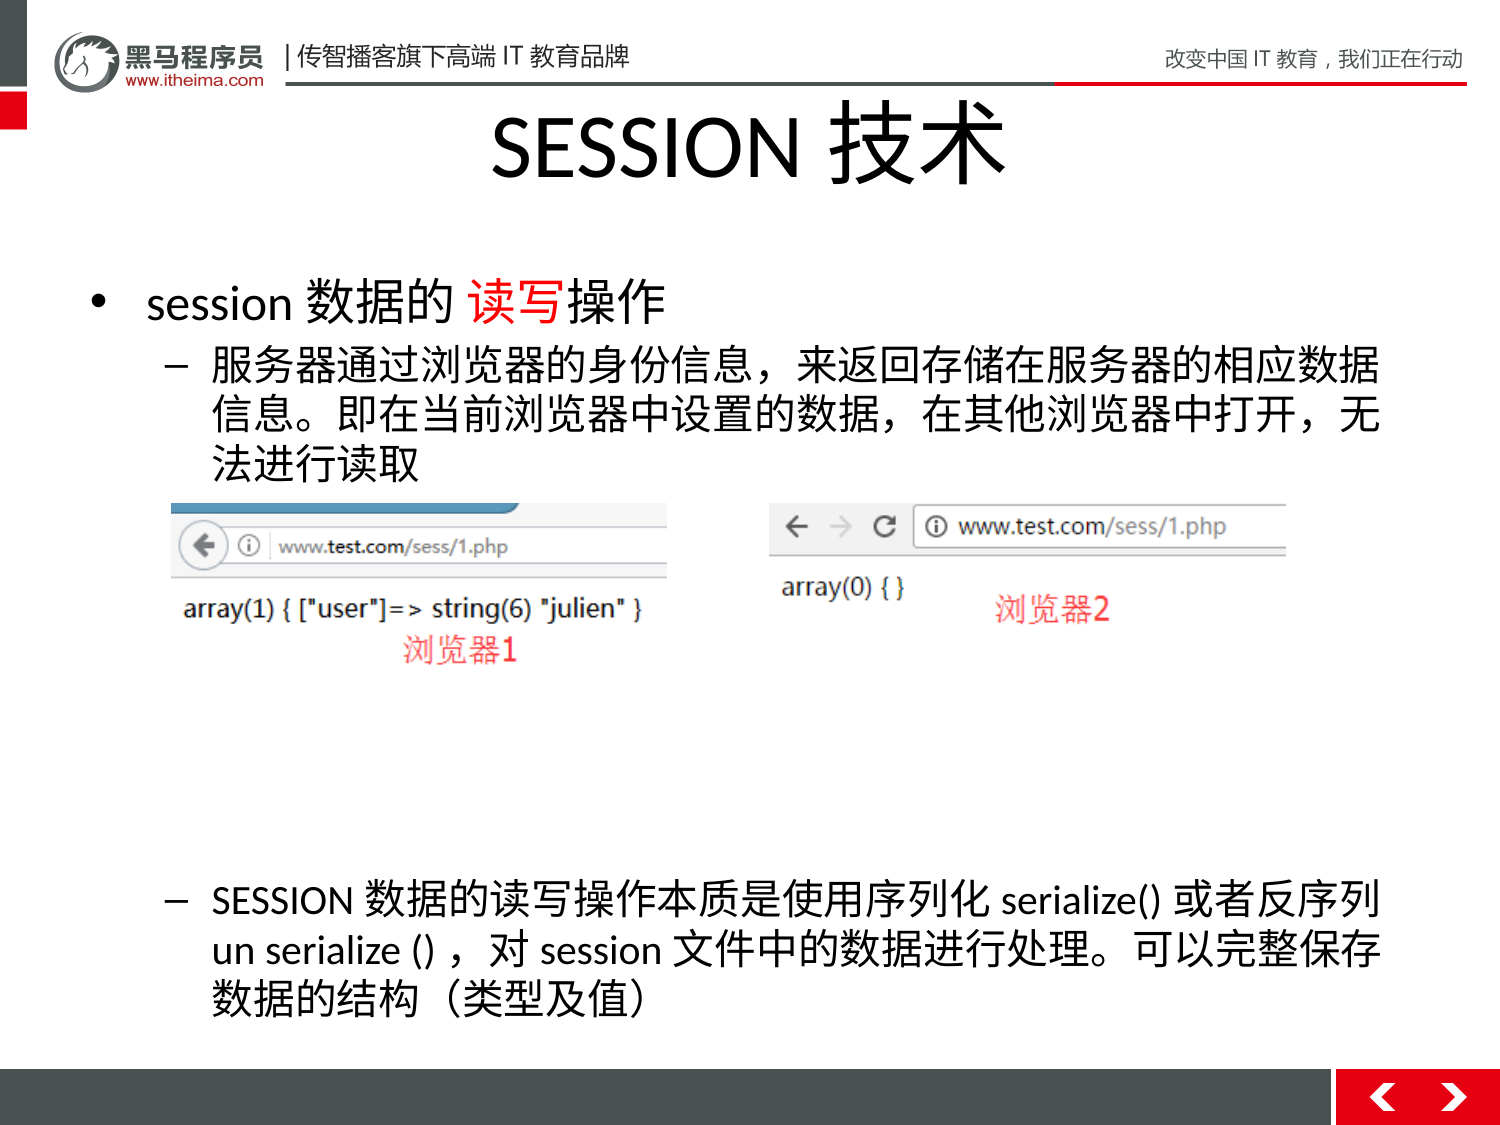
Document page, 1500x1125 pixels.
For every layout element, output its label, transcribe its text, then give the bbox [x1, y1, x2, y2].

title SESSION技术 [75, 78, 1425, 262]
picture [0, 0, 1500, 1125]
list session数据的 读写操作 服务器通过浏览器的身份信息，来返回存储在服务器的相应数据信息。即在当前浏览器中设置的数据，在其他浏览器中打开，无法进行读取 SESSION数据的读写操作本质是使用序列化serialize()或者反序列un serialize ()，对session文件中的数据进行处理。可以完整保存数据的结构（类型及值） [75, 262, 1425, 1005]
